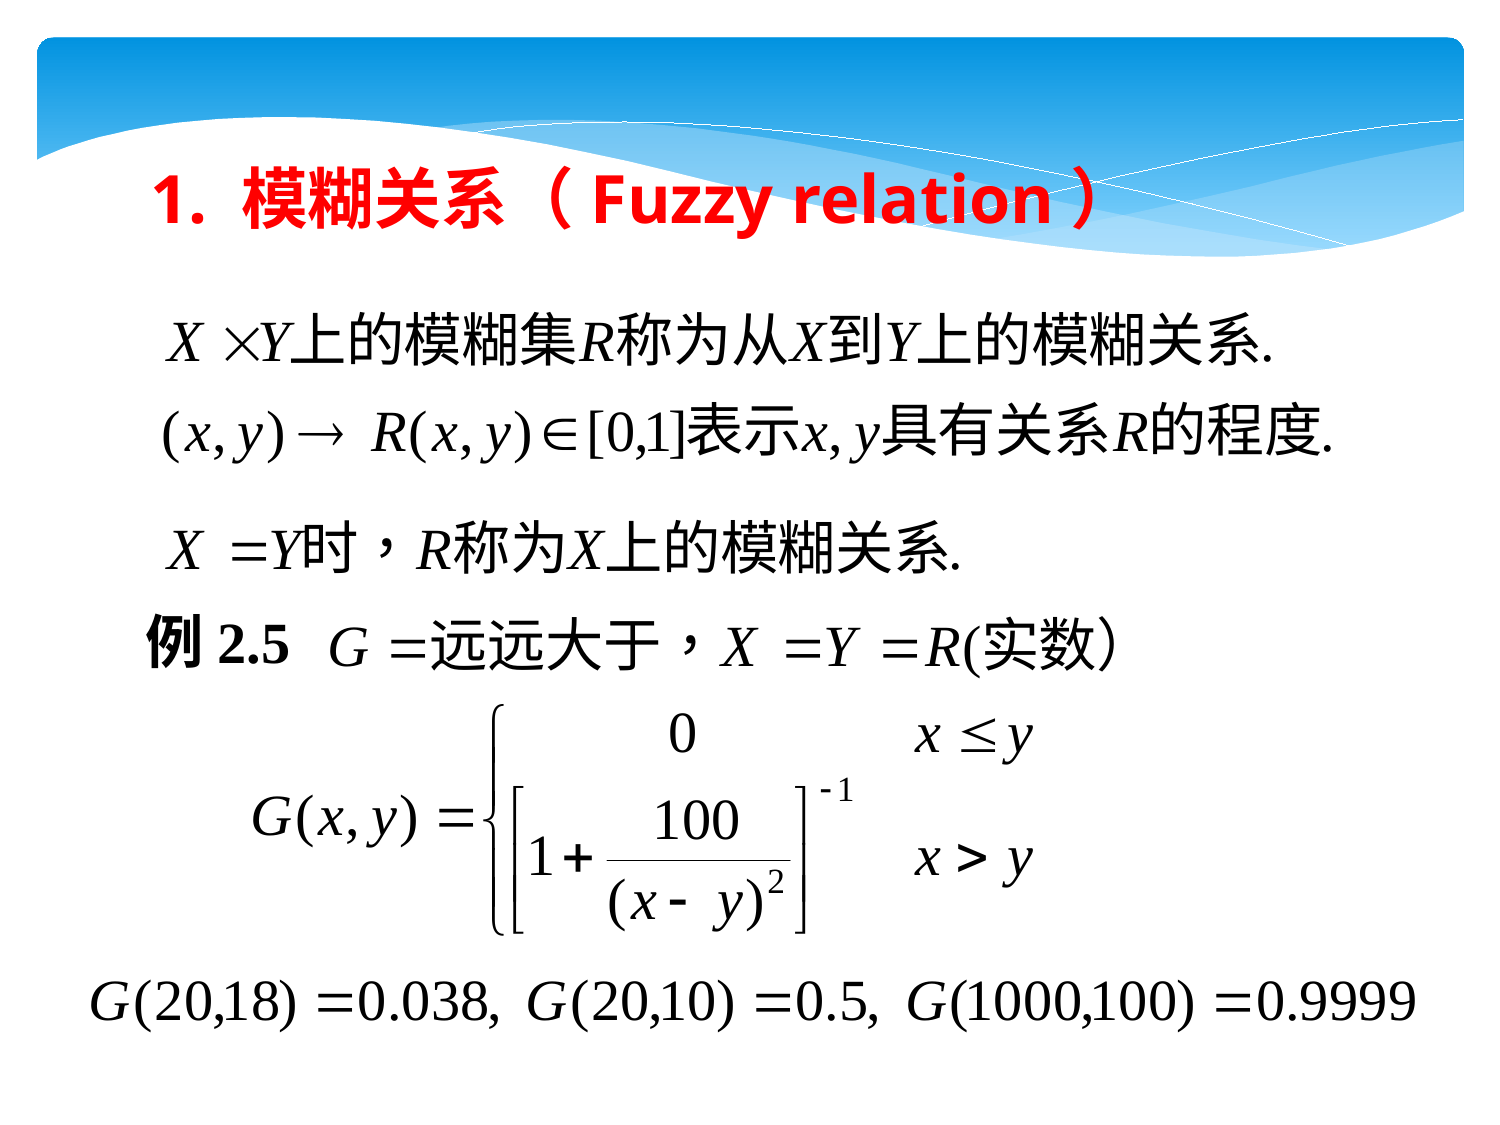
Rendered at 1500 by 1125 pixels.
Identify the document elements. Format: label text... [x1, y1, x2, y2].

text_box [159, 515, 964, 583]
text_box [159, 306, 1275, 374]
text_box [159, 396, 1335, 471]
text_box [248, 699, 1039, 942]
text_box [87, 974, 1420, 1040]
text_box 例2.5 [130, 597, 306, 683]
text_box 1. 模糊关系（Fuzzy relation） [135, 148, 1153, 244]
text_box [325, 612, 1129, 686]
